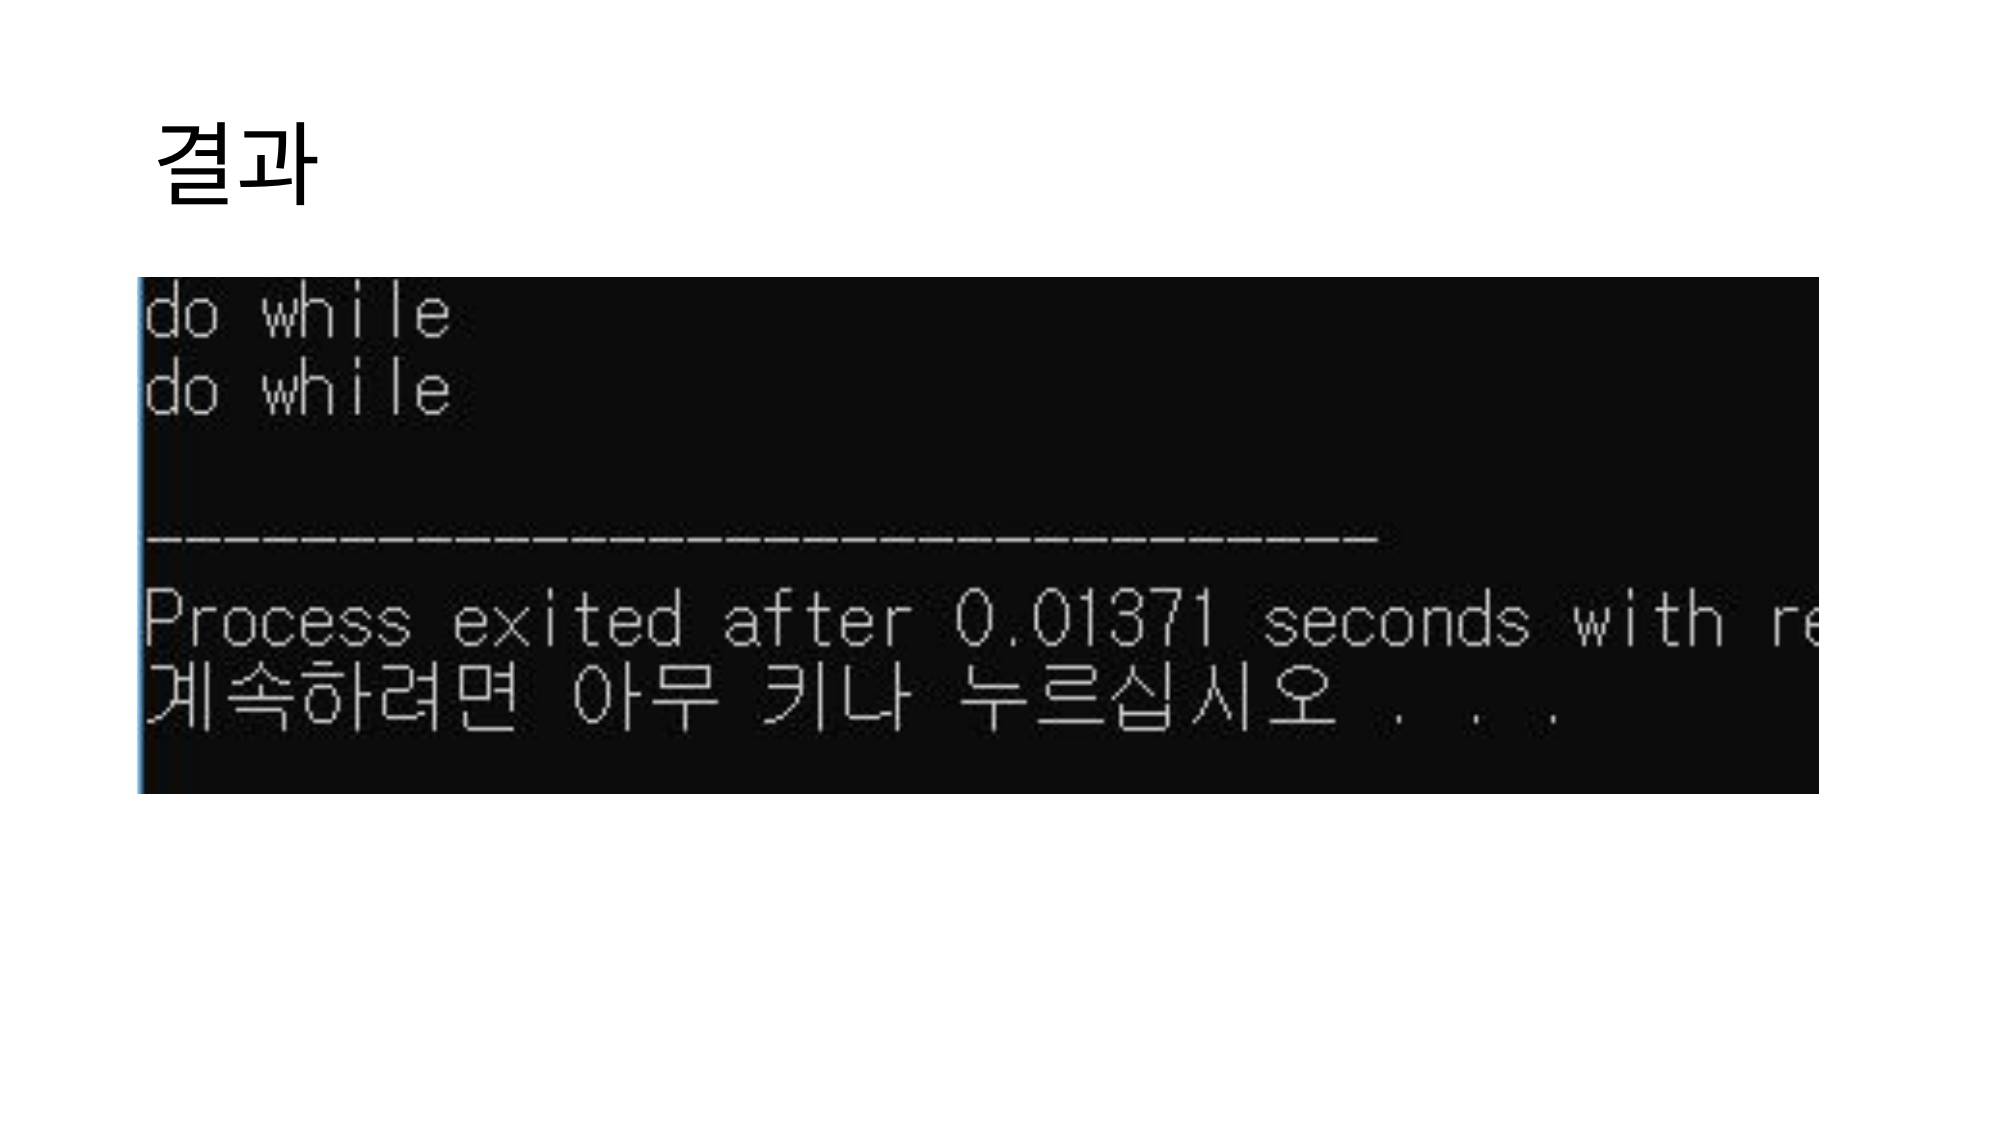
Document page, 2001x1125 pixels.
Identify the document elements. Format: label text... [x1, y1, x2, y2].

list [137, 277, 1819, 795]
title 결과 [137, 59, 1863, 278]
